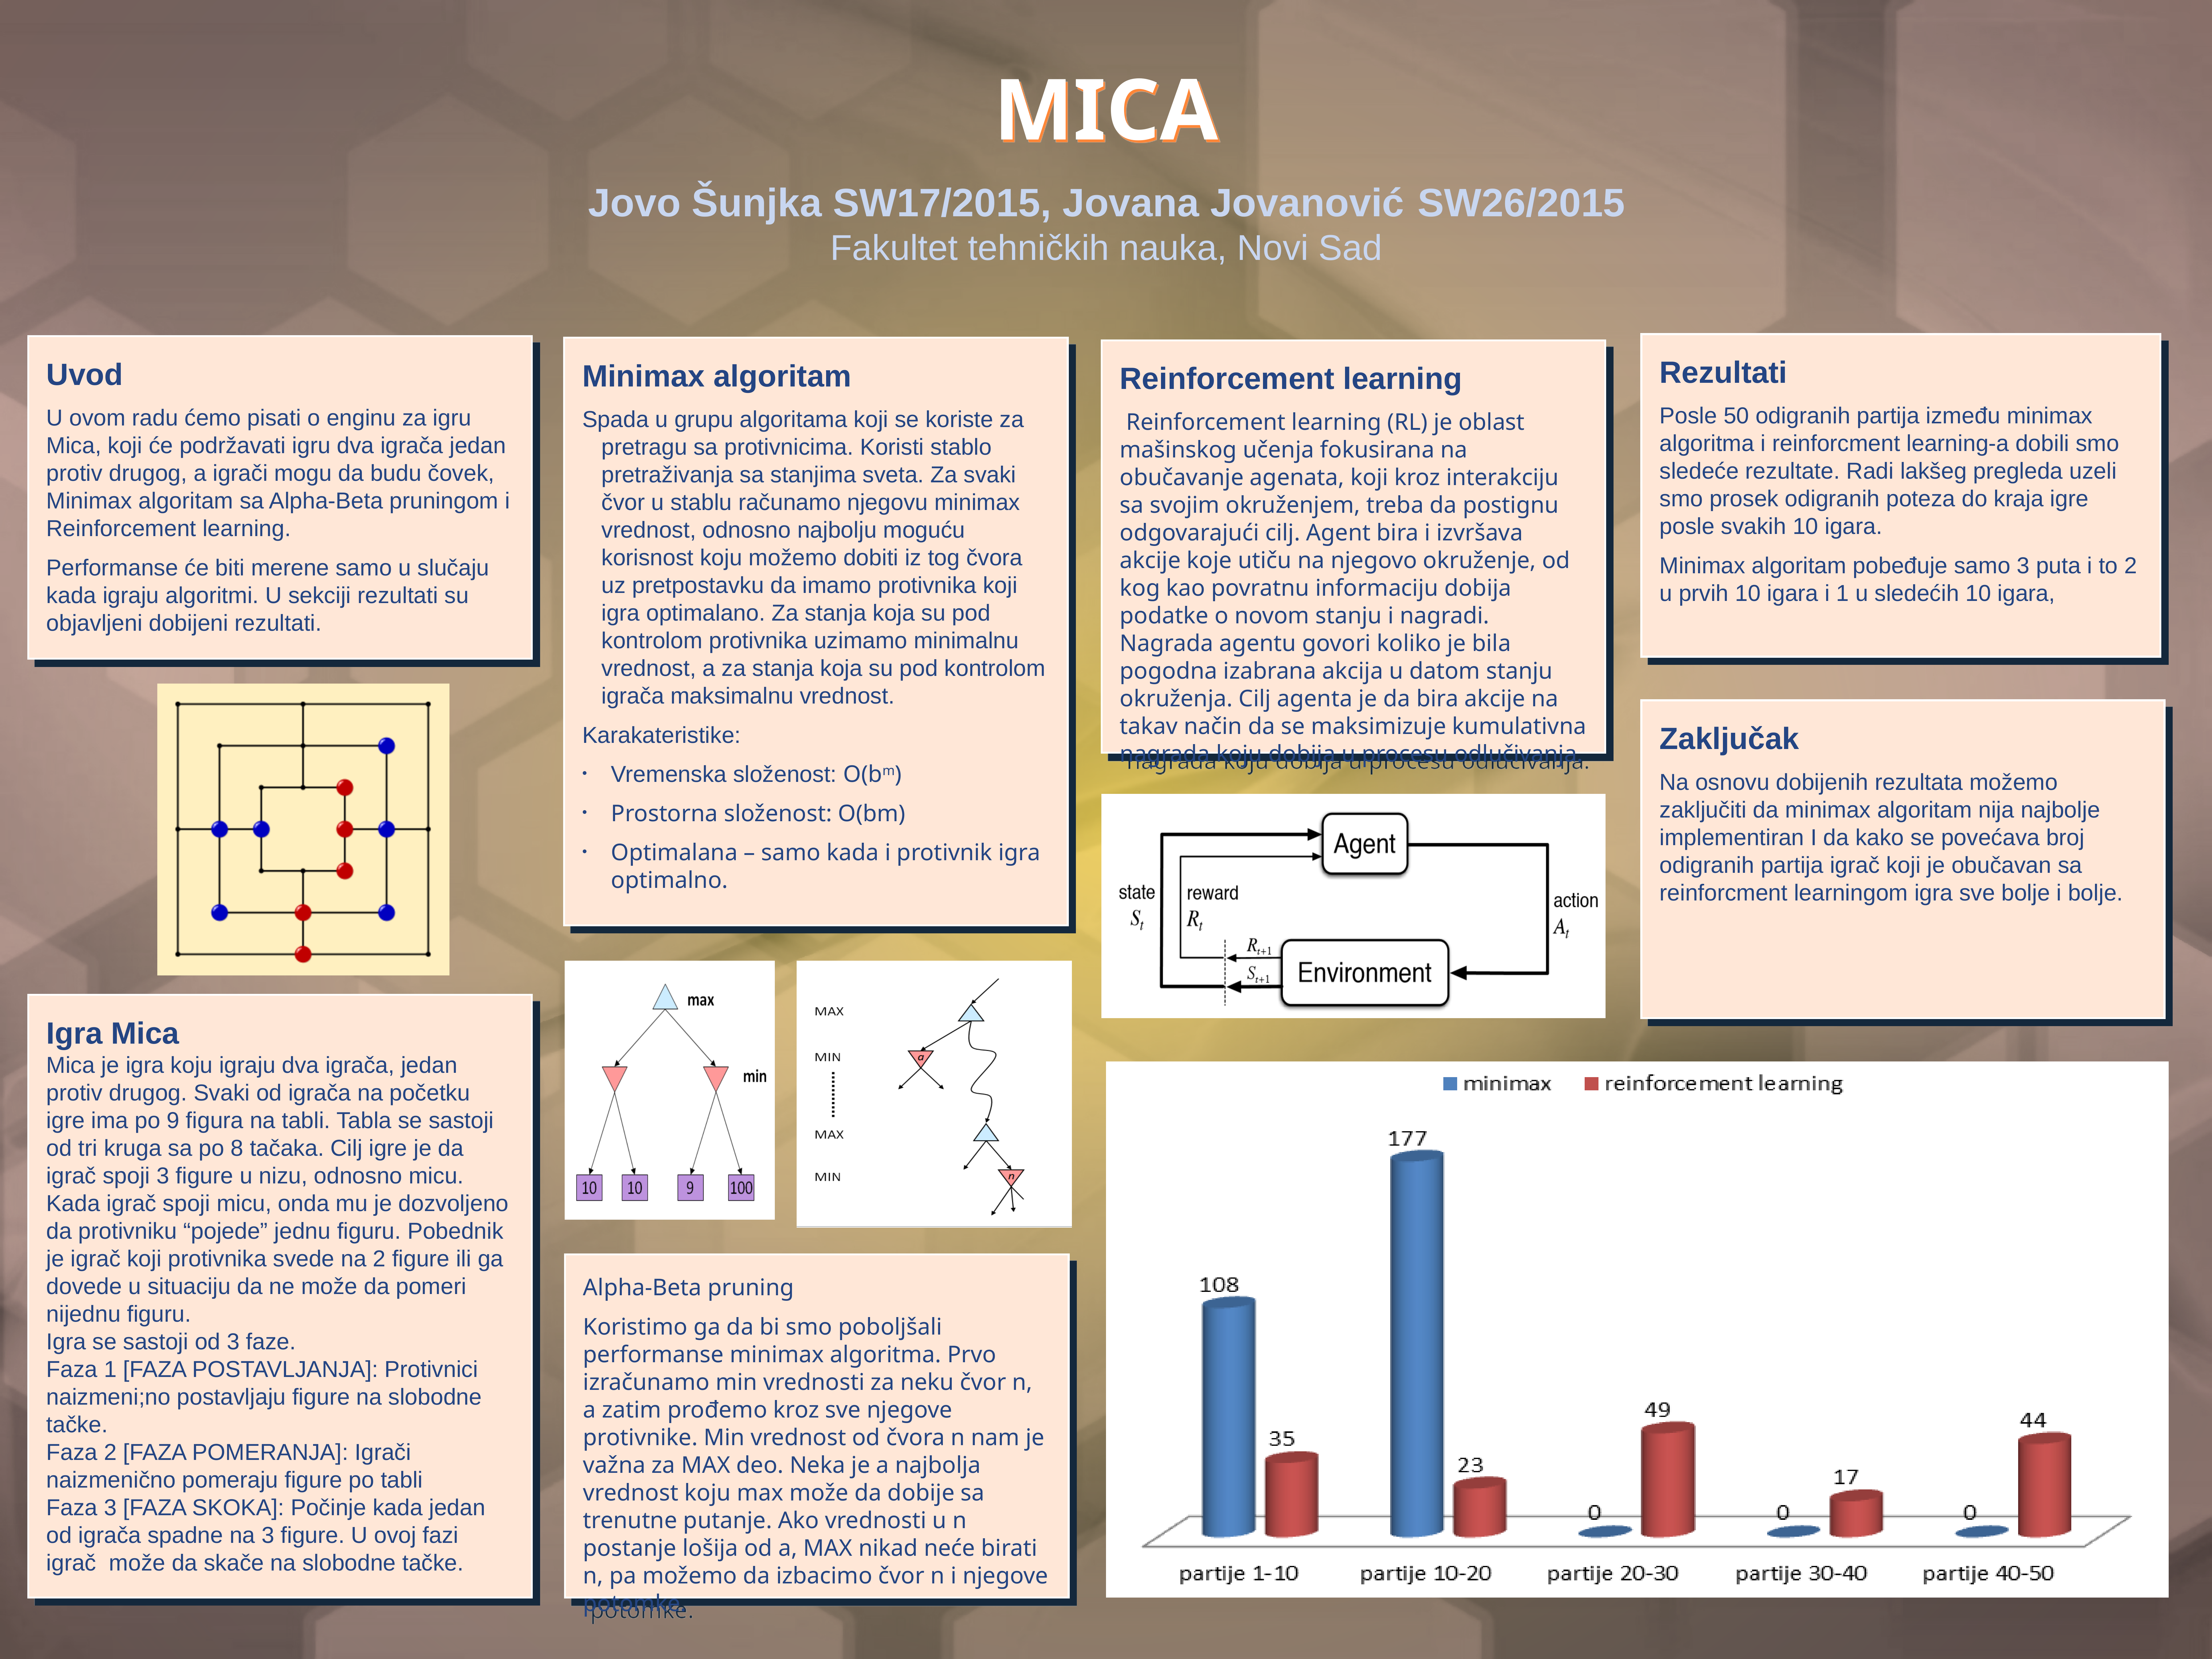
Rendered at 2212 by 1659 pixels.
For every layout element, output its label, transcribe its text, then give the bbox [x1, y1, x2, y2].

text_box Reinforcement learning Reinforcement learning (RL) je oblast mašinskog učenja fokusirana na obučavanje agenata, koji kroz interakciju sa svojim okruženjem, treba da postignu odgovarajući cilj. Agent bira i izvršava akcije koje utiču na njegovo okruženje, od kog kao povratnu informaciju dobija podatke o novom stanju i nagradi. Nagrada agentu govori koliko je bila pogodna izabrana akcija u datom stanju okruženja. Cilj agenta je da bira akcije na takav način da se maksimizuje kumulativna nagrada koju dobija u procesu odlučivanja. [1101, 340, 1606, 753]
picture [797, 960, 1072, 1228]
text_box Zaključak Na osnovu dobijenih rezultata možemo zaključiti da minimax algoritam nija najbolje implementiran I da kako se povećava broj odigranih partija igrač koji je obučavan sa reinforcment learningom igra sve bolje i bolje. [1641, 700, 2165, 1018]
text_box MICA [65, 55, 2147, 157]
text_box Igra Mica Mica je igra koju igraju dva igrača, jedan protiv drugog. Svaki od igrača na početku igre ima po 9 figura na tabli. Tabla se sastoji od tri kruga sa po 8 tačaka. Cilj igre je da igrač spoji 3 figure u nizu, odnosno micu. Kada igrač spoji micu, onda mu je dozvoljeno da protivniku “pojede” jednu figuru. Pobednik je igrač koji protivnika svede na 2 figure ili ga dovede u situaciju da ne može da pomeri nijednu figuru. Igra se sastoji od 3 faze. Faza 1 [FAZA POSTAVLJANJA]: Protivnici naizmeni;no postavljaju figure na slobodne tačke. Faza 2 [FAZA POMERANJA]: Igrači naizmenično pomeraju figure po tabli Faza 3 [FAZA SKOKA]: Počinje kada jedan od igrača spadne na 3 figure. U ovoj fazi igrač može da skače na slobodne tačke. [28, 995, 532, 1598]
text_box Jovo Šunjka SW17/2015, Jovana Jovanović SW26/2015 Fakultet tehničkih nauka, Novi Sad [66, 177, 2147, 268]
picture [1101, 794, 1606, 1018]
picture [157, 683, 449, 976]
text_box [0, 0, 2212, 1659]
text_box Alpha-Beta pruning Koristimo ga da bi smo poboljšali performanse minimax algoritma. Prvo izračunamo min vrednosti za neku čvor n, a zatim prođemo kroz sve njegove protivnike. Min vrednost od čvora n nam je važna za MAX deo. Neka je a najbolja vrednost koju max može da dobije sa trenutne putanje. Ako vrednosti u n postanje lošija od a, MAX nikad neće birati n, pa možemo da izbacimo čvor n i njegove potomke. [565, 1254, 1069, 1598]
text_box Uvod U ovom radu ćemo pisati o enginu za igru Mica, koji će podržavati igru dva igrača jedan protiv drugog, a igrači mogu da budu čovek, Minimax algoritam sa Alpha-Beta pruningom i Reinforcement learning. Performanse će biti merene samo u slučaju kada igraju algoritmi. U sekciji rezultati su objavljeni dobijeni rezultati. [28, 336, 532, 659]
text_box Minimax algoritam Spada u grupu algoritama koji se koriste za pretragu sa protivnicima. Koristi stablo pretraživanja sa stanjima sveta. Za svaki čvor u stablu računamo njegovu minimax vrednost, odnosno najbolju moguću korisnost koju možemo dobiti iz tog čvora uz pretpostavku da imamo protivnika koji igra optimalano. Za stanja koja su pod kontrolom protivnika uzimamo minimalnu vrednost, a za stanja koja su pod kontrolom igrača maksimalnu vrednost. Karakateristike: Vremenska složenost: O(bm) Prostorna složenost: O(bm) Optimalana – samo kada i protivnik igra optimalno. [564, 338, 1068, 925]
picture [1106, 1061, 2169, 1598]
picture [565, 960, 775, 1220]
text_box Rezultati Posle 50 odigranih partija između minimax algoritma i reinforcment learning-a dobili smo sledeće rezultate. Radi lakšeg pregleda uzeli smo prosek odigranih poteza do kraja igre posle svakih 10 igara. Minimax algoritam pobeđuje samo 3 puta i to 2 u prvih 10 igara i 1 u sledećih 10 igara, [1641, 334, 2161, 657]
